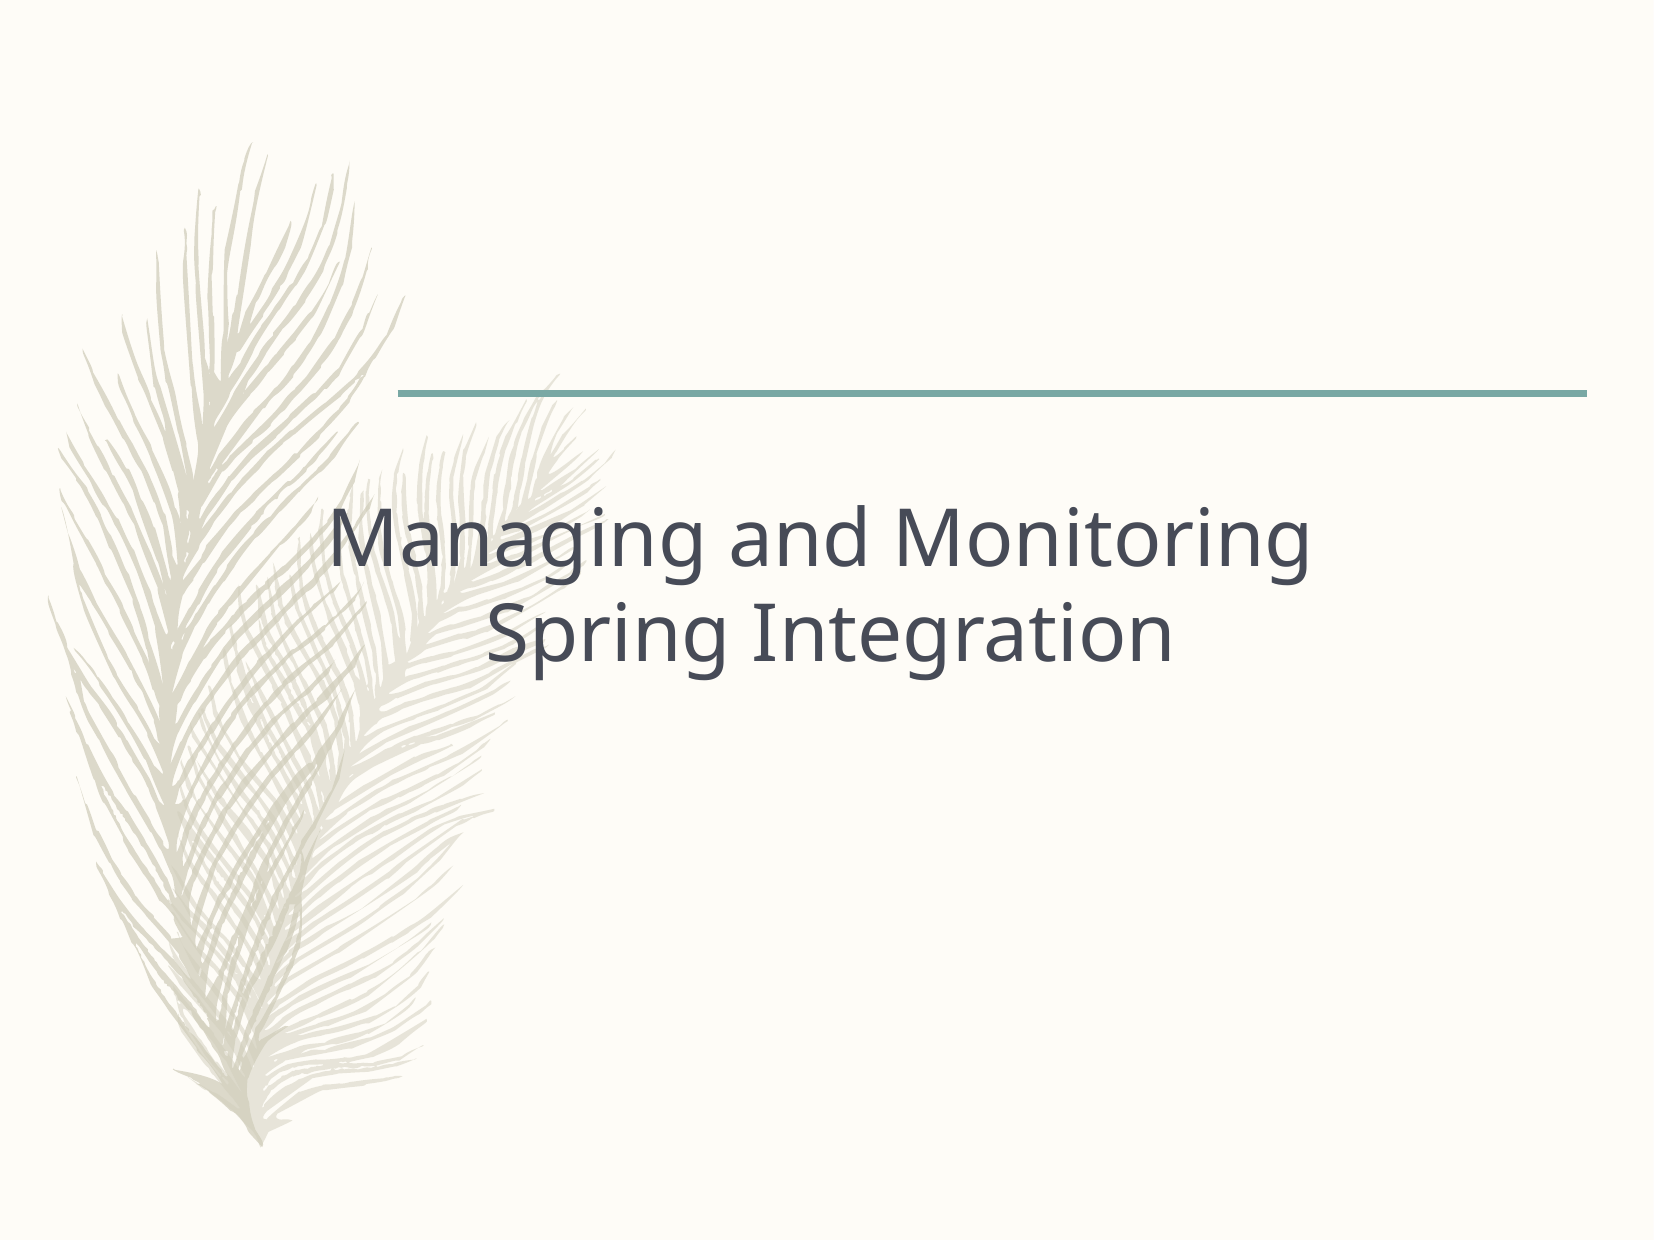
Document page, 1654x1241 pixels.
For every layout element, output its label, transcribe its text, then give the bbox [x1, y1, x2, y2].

title Managing and Monitoring Spring Integration [86, 482, 1575, 690]
